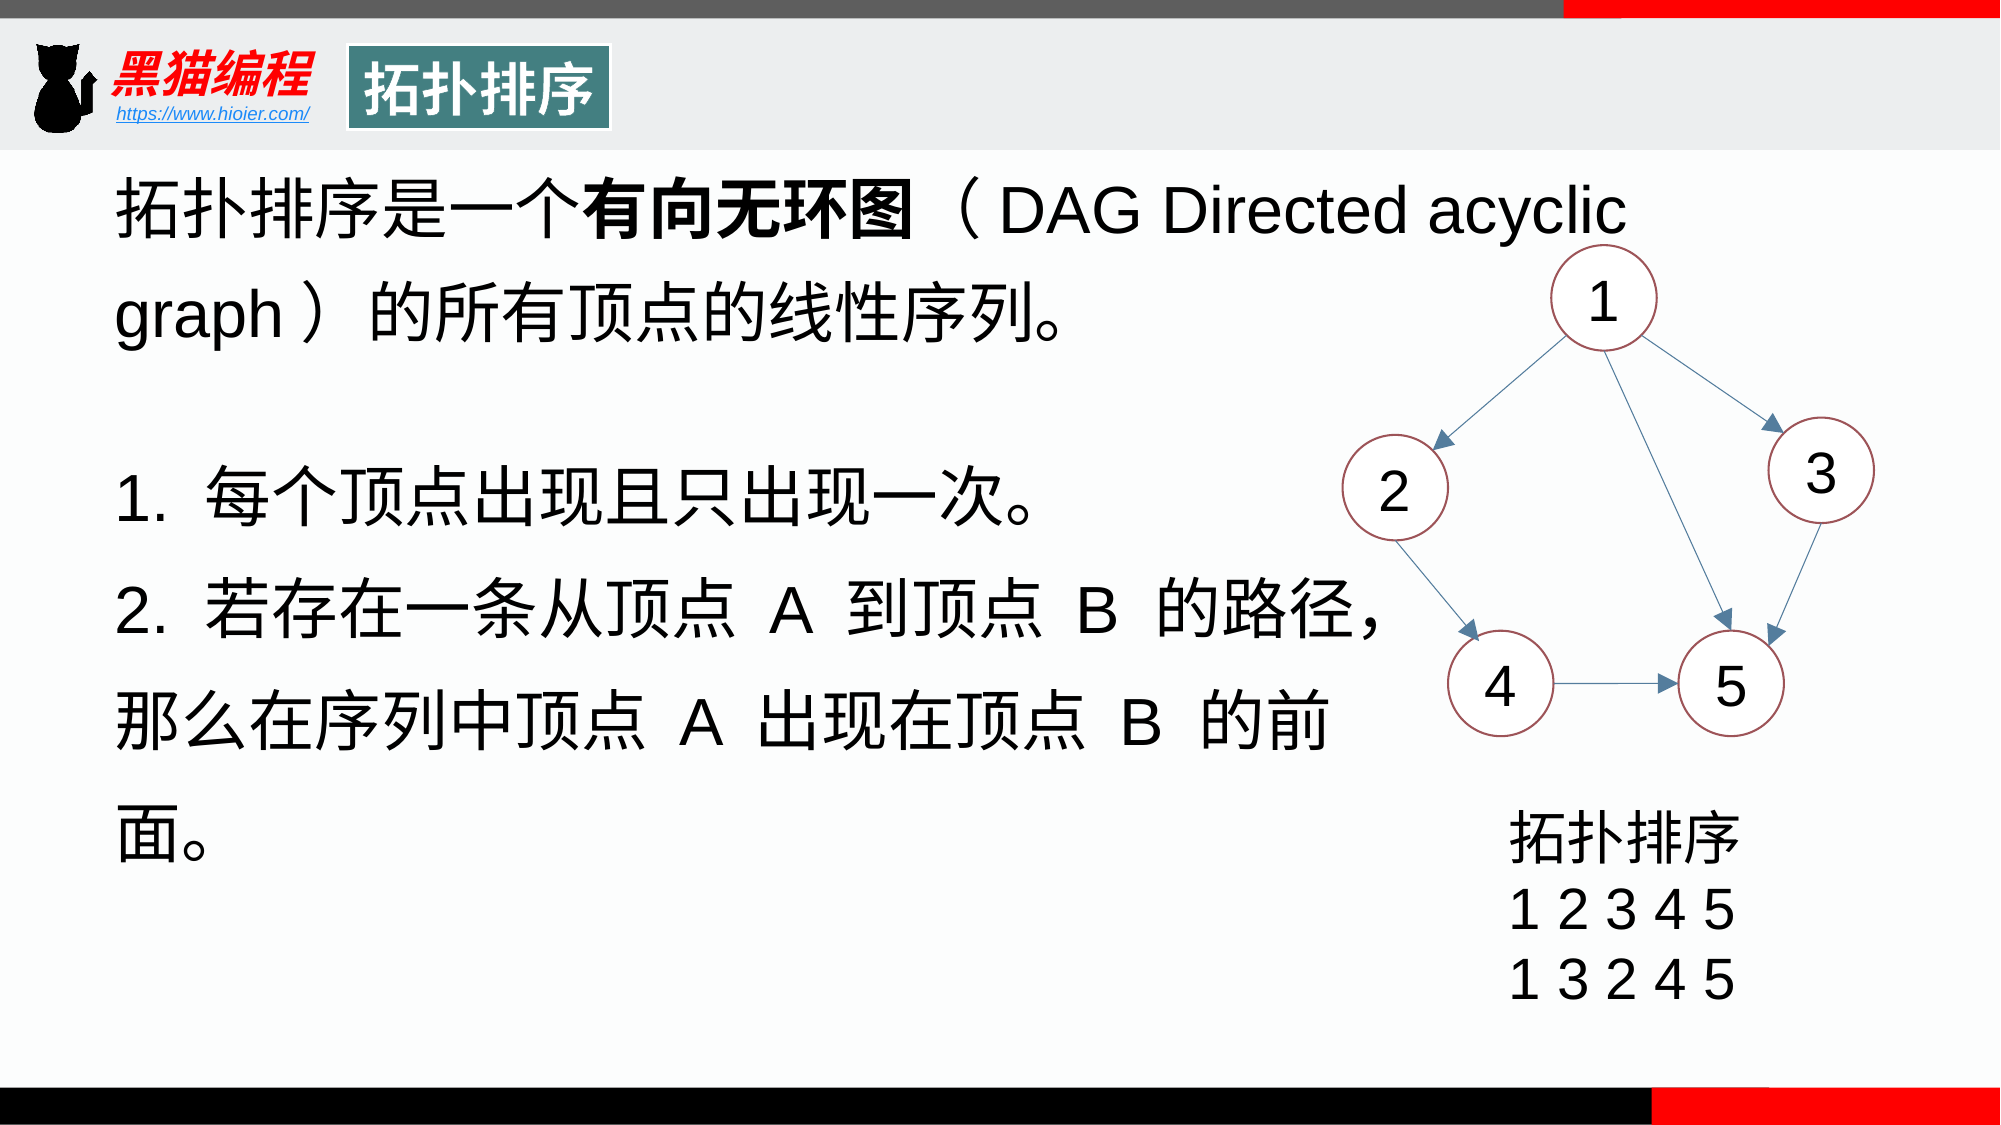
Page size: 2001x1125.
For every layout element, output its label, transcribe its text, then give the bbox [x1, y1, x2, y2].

picture [21, 44, 110, 133]
text_box 拓扑排序是一个有向无环图（DAG Directed acyclic graph）的所有顶点的线性序列。 [99, 135, 1826, 358]
text_box 拓扑排序 1 2 3 4 5 1 3 2 4 5 [1493, 793, 1898, 1019]
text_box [1342, 245, 1875, 737]
text_box 1. 每个顶点出现且只出现一次。 2. 若存在一条从顶点 A 到顶点 B 的路径，那么在序列中顶点 A 出现在顶点 B 的前面。 [99, 415, 1397, 879]
text_box 拓扑排序 [346, 43, 612, 131]
